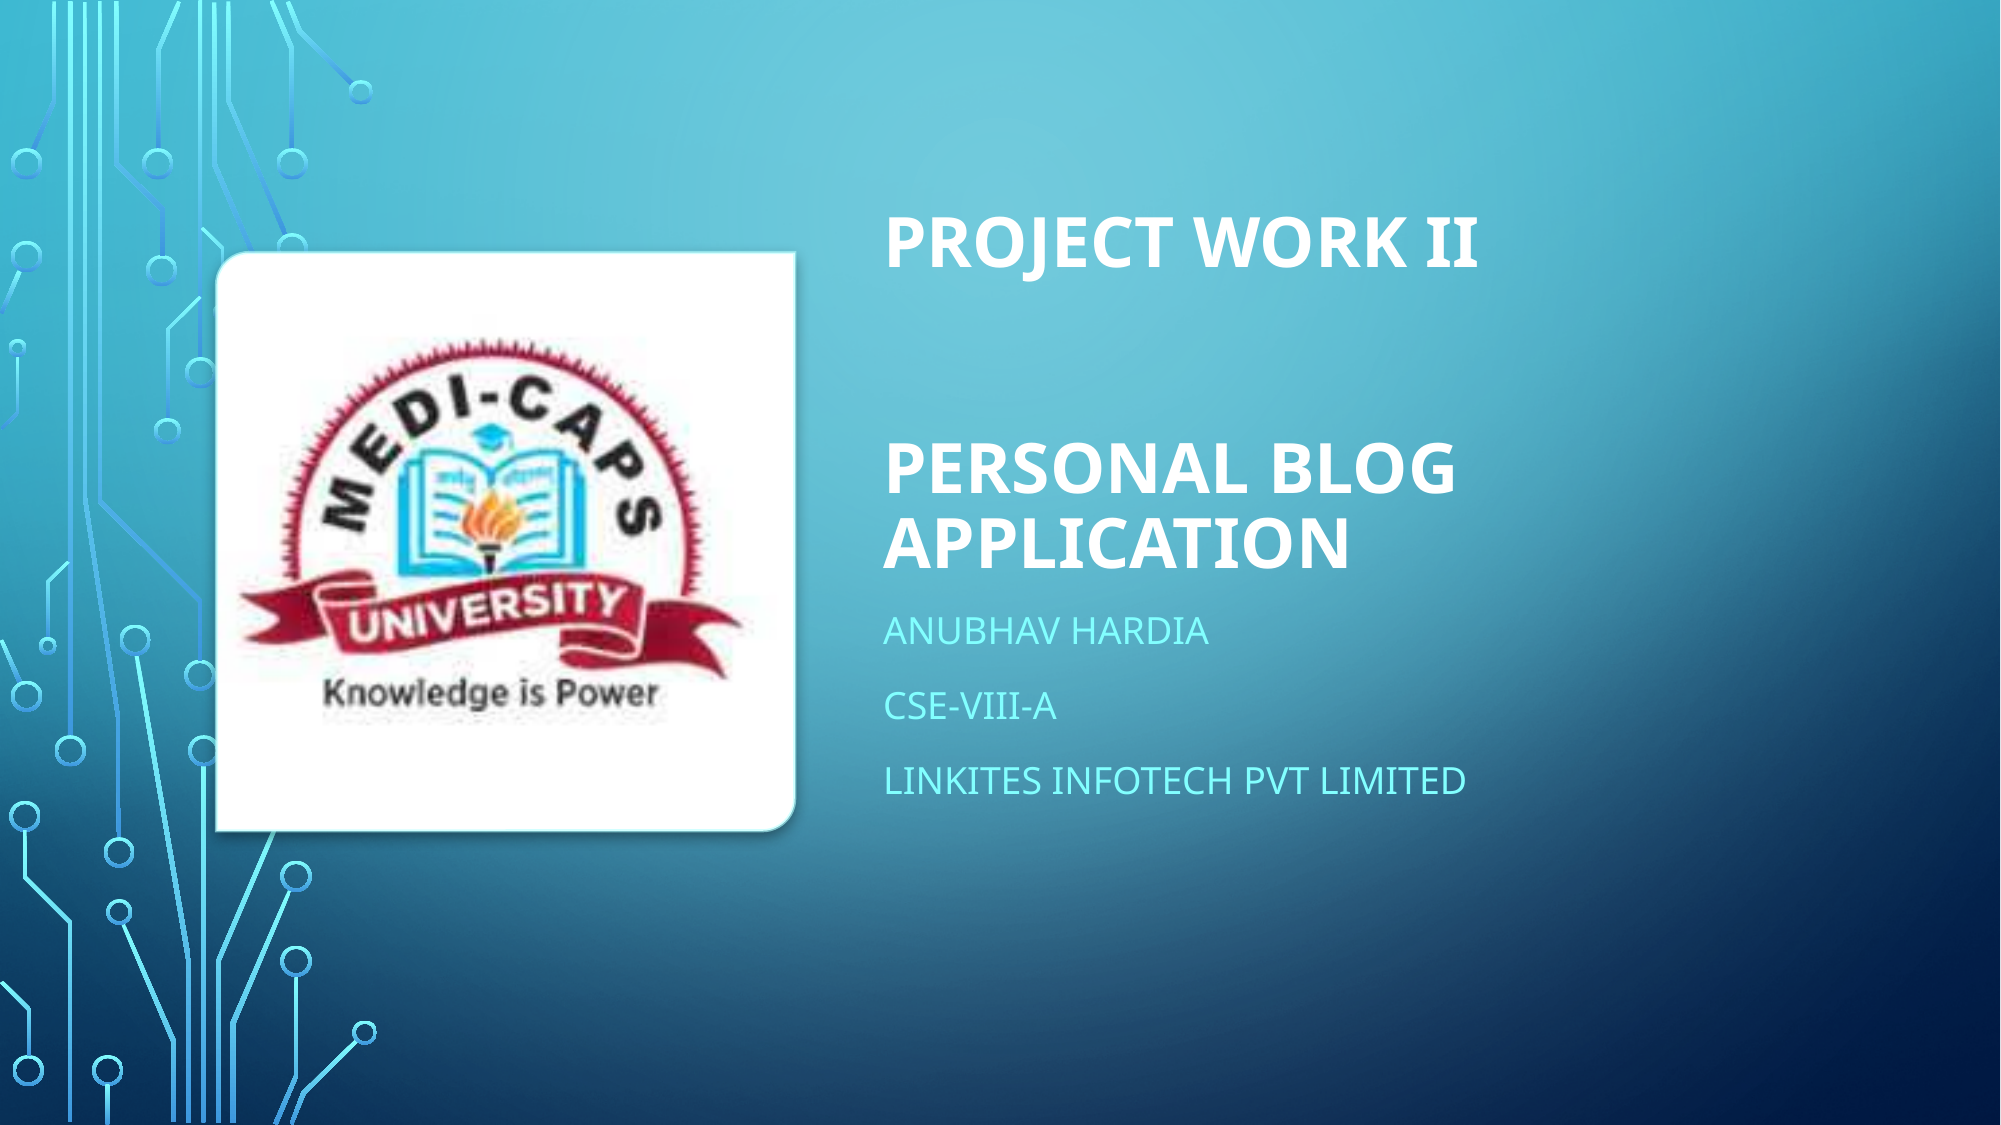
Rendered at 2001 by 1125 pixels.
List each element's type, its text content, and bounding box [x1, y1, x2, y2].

title PROJECT WORK II Personal Blog Application [868, 199, 1749, 590]
subtitle Anubhav Hardia CSE-VIII-A Linkites Infotech PVT Limited [868, 590, 1750, 863]
picture [216, 252, 795, 832]
